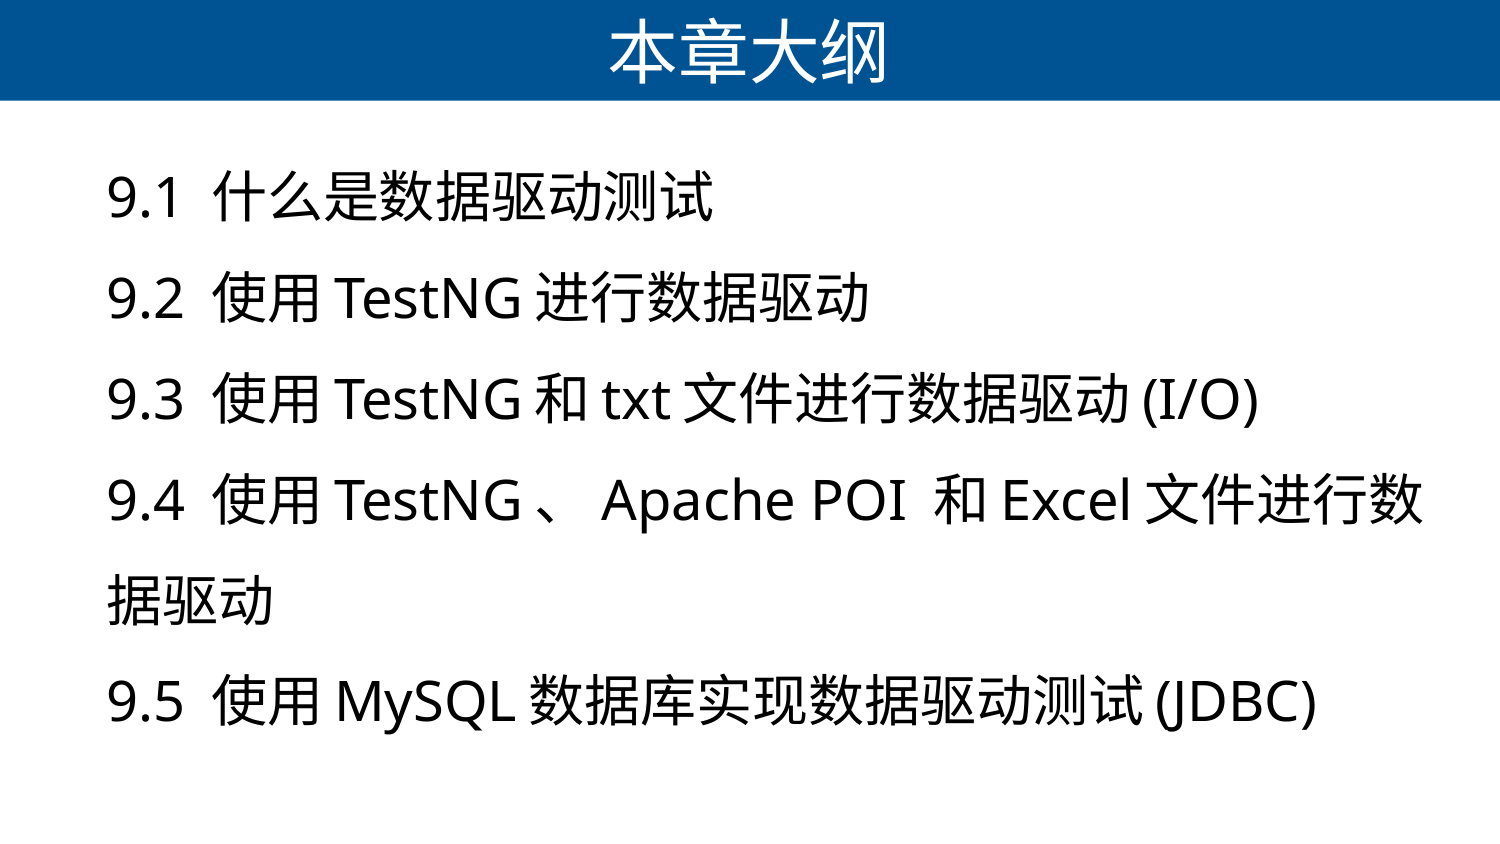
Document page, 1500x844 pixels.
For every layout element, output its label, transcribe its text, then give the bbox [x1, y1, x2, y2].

title 本章大纲 [0, 0, 1500, 101]
list 9.1 什么是数据驱动测试 9.2 使用TestNG进行数据驱动 9.3 使用TestNG和txt文件进行数据驱动(I/O) 9.4 使用TestNG、Apache POI 和Excel文件进行数据驱动 9.5 使用MySQL数据库实现数据驱动测试(JDBC) [75, 120, 1483, 754]
